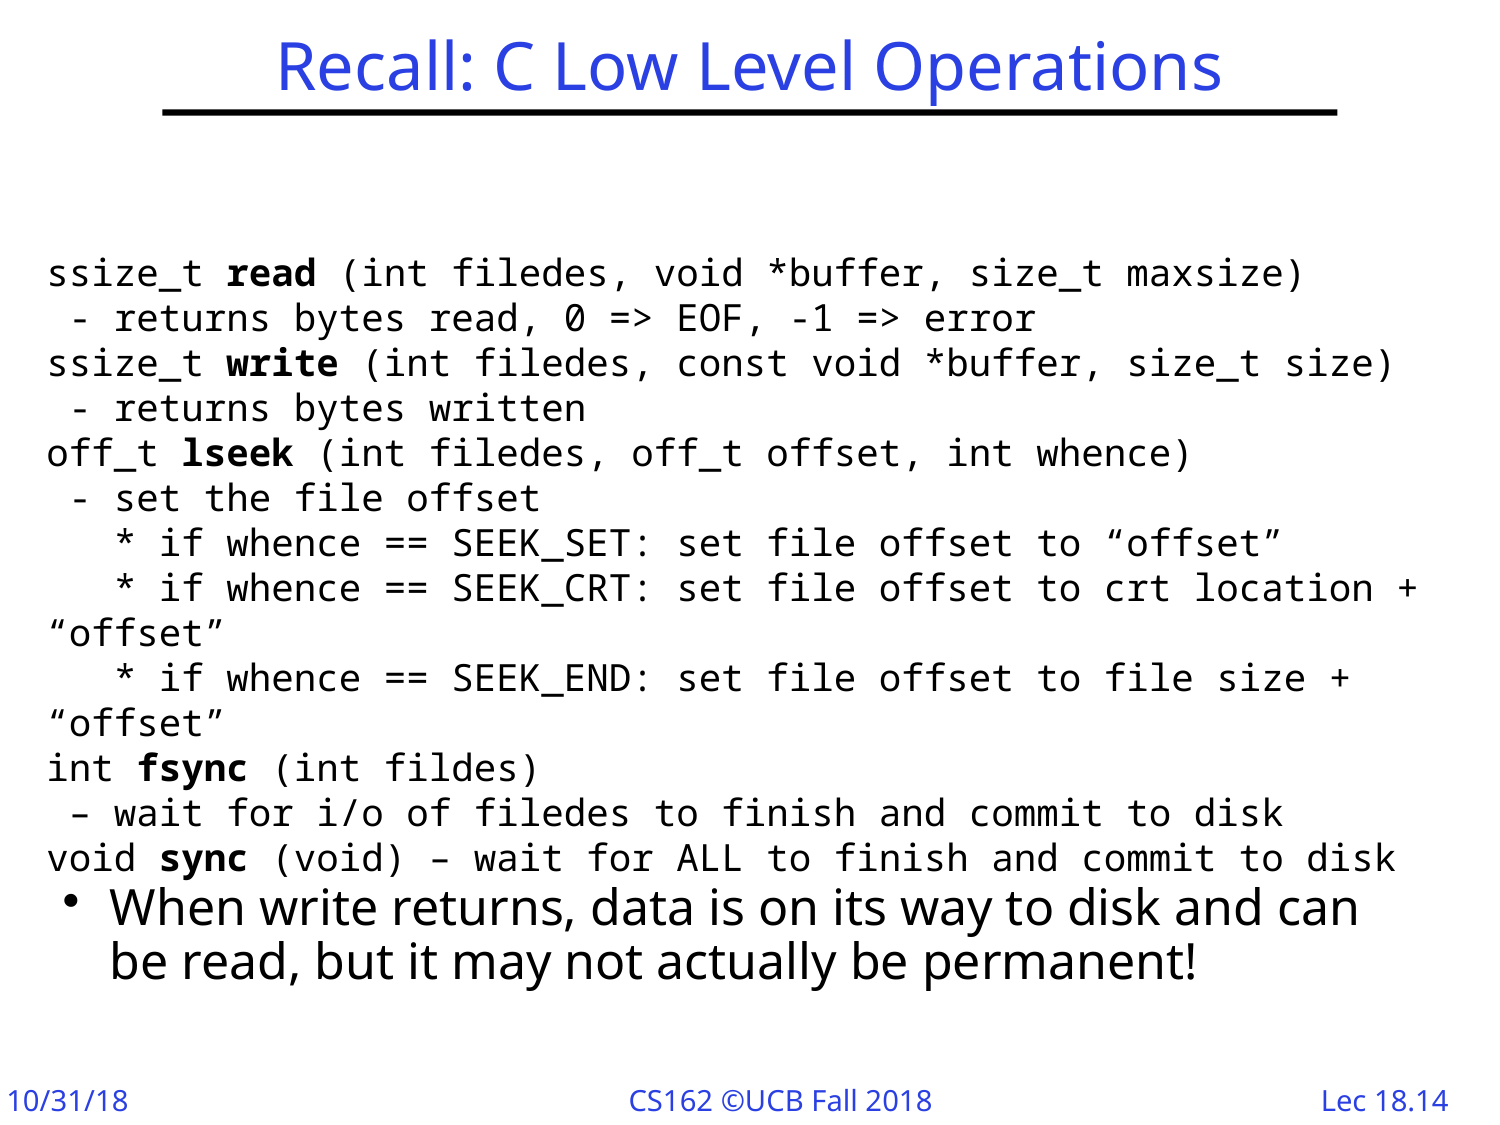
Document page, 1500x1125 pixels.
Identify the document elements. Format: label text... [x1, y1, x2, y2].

list When write returns, data is on its way to disk and can be read, but it may not actually be permanent! [47, 887, 1398, 1063]
title Recall: C Low Level Operations [162, 24, 1338, 113]
text_box ssize_t read (int filedes, void *buffer, size_t maxsize) - returns bytes read, 0 => EOF, -1 => error ssize_t write (int filedes, const void *buffer, size_t size) - returns bytes written off_t lseek (int filedes, off_t offset, int whence) - set the file offset * if whence == SEEK_SET: set file offset to “offset” * if whence == SEEK_CRT: set file offset to crt location + “offset” * if whence == SEEK_END: set file offset to file size + “offset” int fsync (int fildes) – wait for i/o of filedes to finish and commit to disk void sync (void) – wait for ALL to finish and commit to disk [31, 241, 1500, 887]
